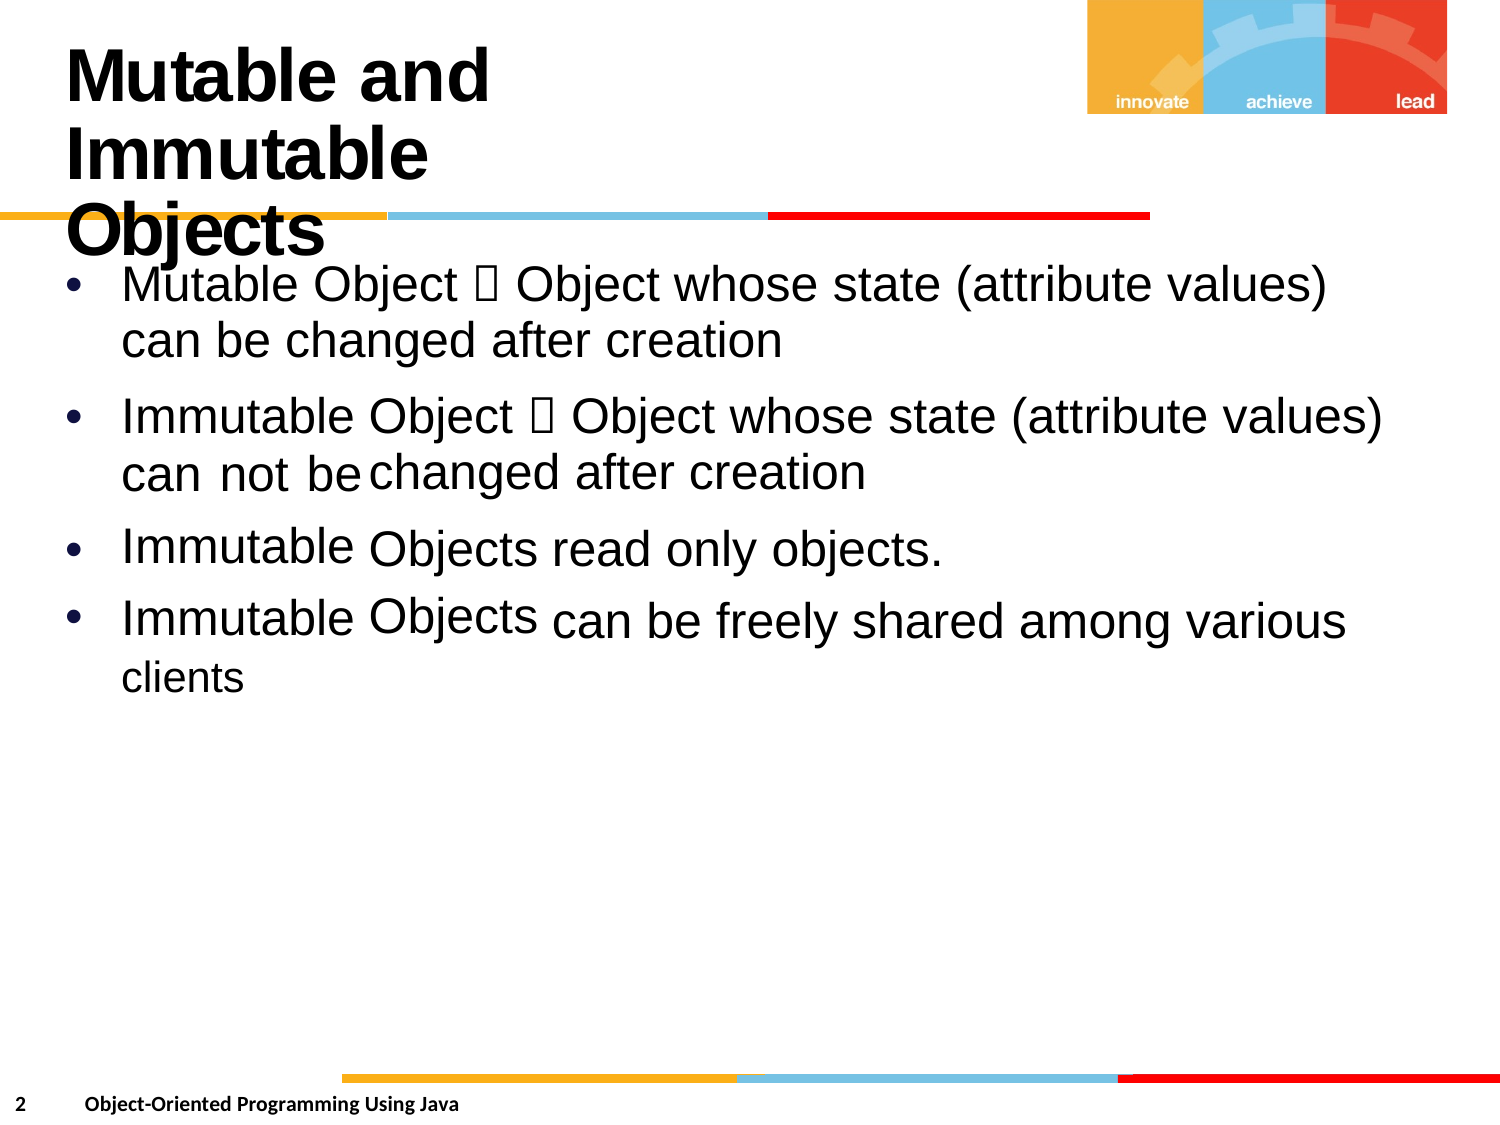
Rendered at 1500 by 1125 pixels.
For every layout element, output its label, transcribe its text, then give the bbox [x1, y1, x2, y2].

text_box Mutable and Immutable Objects [62, 38, 850, 193]
text_box shared [849, 594, 1015, 649]
text_box Object-Oriented Programming Using Java [82, 1092, 519, 1122]
text_box Immutable can not be Immutable Immutable clients [119, 390, 364, 709]
text_box 2 [12, 1092, 34, 1122]
text_box [1087, 0, 1448, 114]
text_box • • [62, 522, 92, 649]
text_box can [549, 594, 642, 649]
text_box read only objects. [549, 522, 954, 577]
text_box • [62, 258, 92, 313]
text_box among [1016, 594, 1182, 649]
text_box freely [713, 594, 848, 649]
text_box Mutable Object  Object whose state (attribute values) can be changed after creation [119, 258, 1355, 373]
text_box be [644, 594, 712, 649]
text_box Object  Object whose state (attribute values) changed after creation [366, 390, 1411, 505]
text_box • [62, 390, 92, 445]
text_box Objects Objects [366, 522, 548, 649]
text_box various [1183, 594, 1357, 649]
